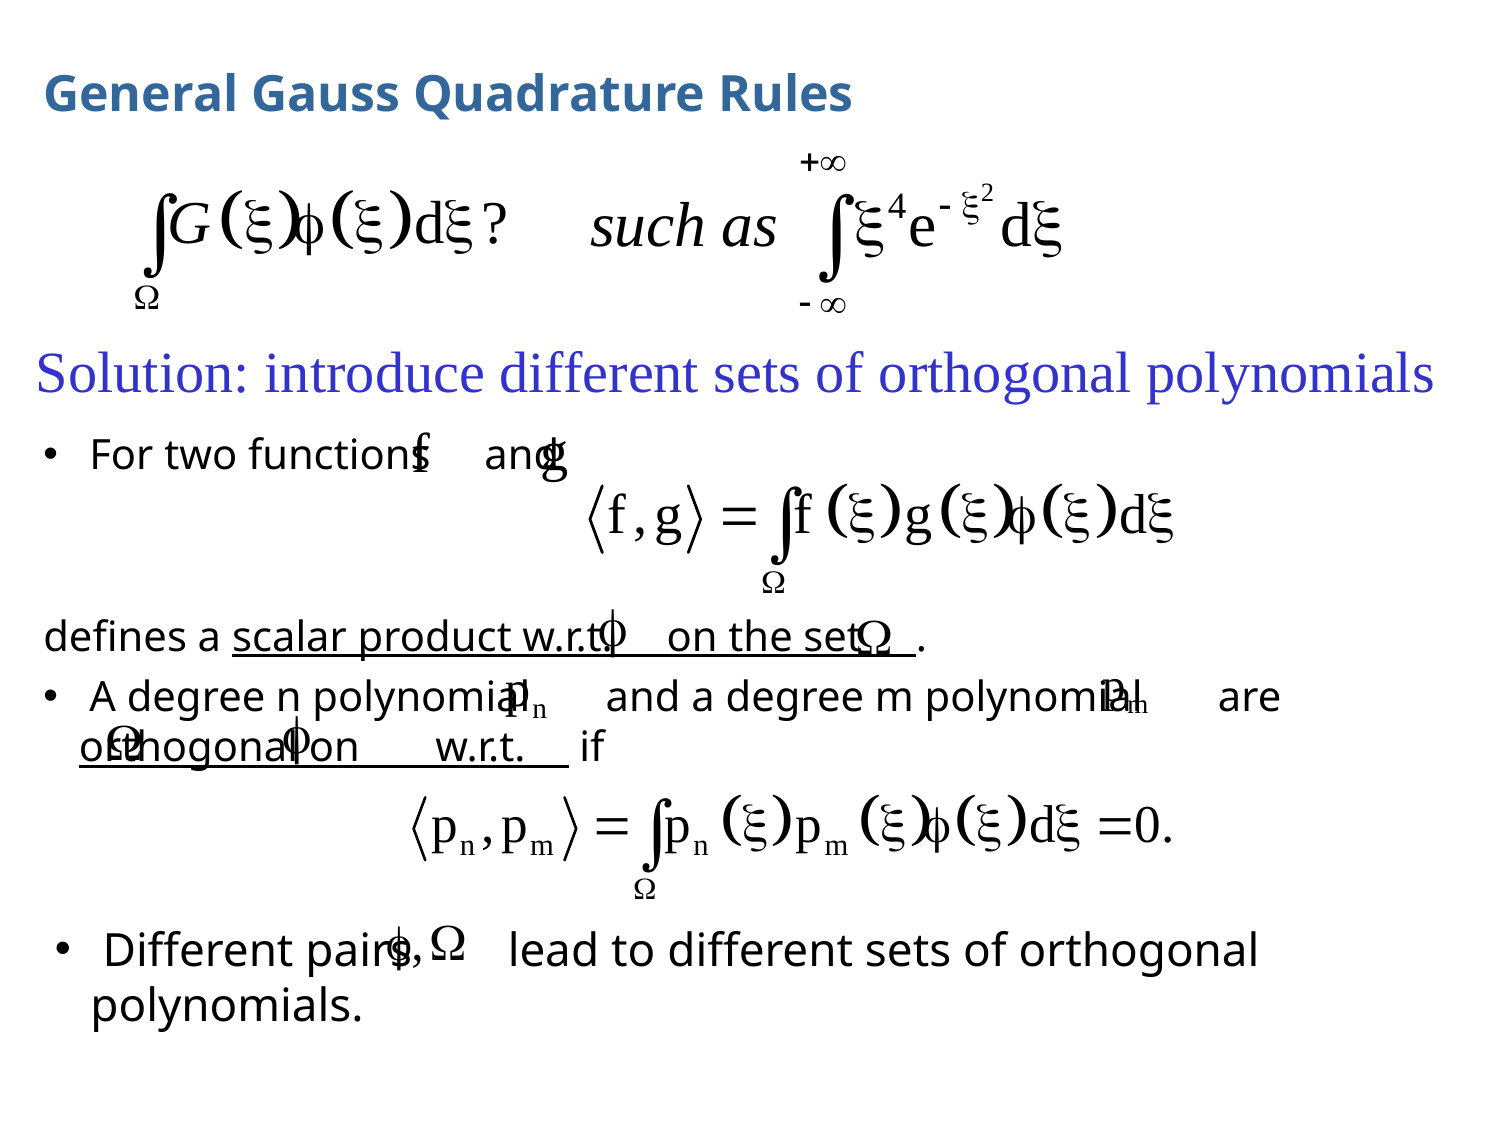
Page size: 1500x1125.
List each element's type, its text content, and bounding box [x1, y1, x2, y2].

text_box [590, 604, 638, 670]
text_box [579, 467, 1184, 604]
text_box Solution: introduce different sets of orthogonal polynomials [21, 327, 1476, 412]
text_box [274, 701, 322, 777]
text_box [497, 655, 557, 732]
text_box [403, 420, 446, 482]
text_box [532, 432, 580, 494]
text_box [98, 713, 153, 770]
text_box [579, 130, 1072, 327]
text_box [380, 912, 475, 982]
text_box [124, 173, 520, 320]
text_box General Gauss Quadrature Rules [28, 54, 1452, 130]
text_box Different pairs lead to different sets of orthogonal polynomials. [40, 912, 1476, 1038]
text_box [403, 780, 1182, 909]
text_box For two functions and defines a scalar product w.r.t. on the set . A degree n polynomial and a degree m polynomial are orthogonal on w.r.t. if [28, 420, 1470, 778]
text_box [1094, 655, 1158, 726]
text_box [848, 608, 903, 664]
